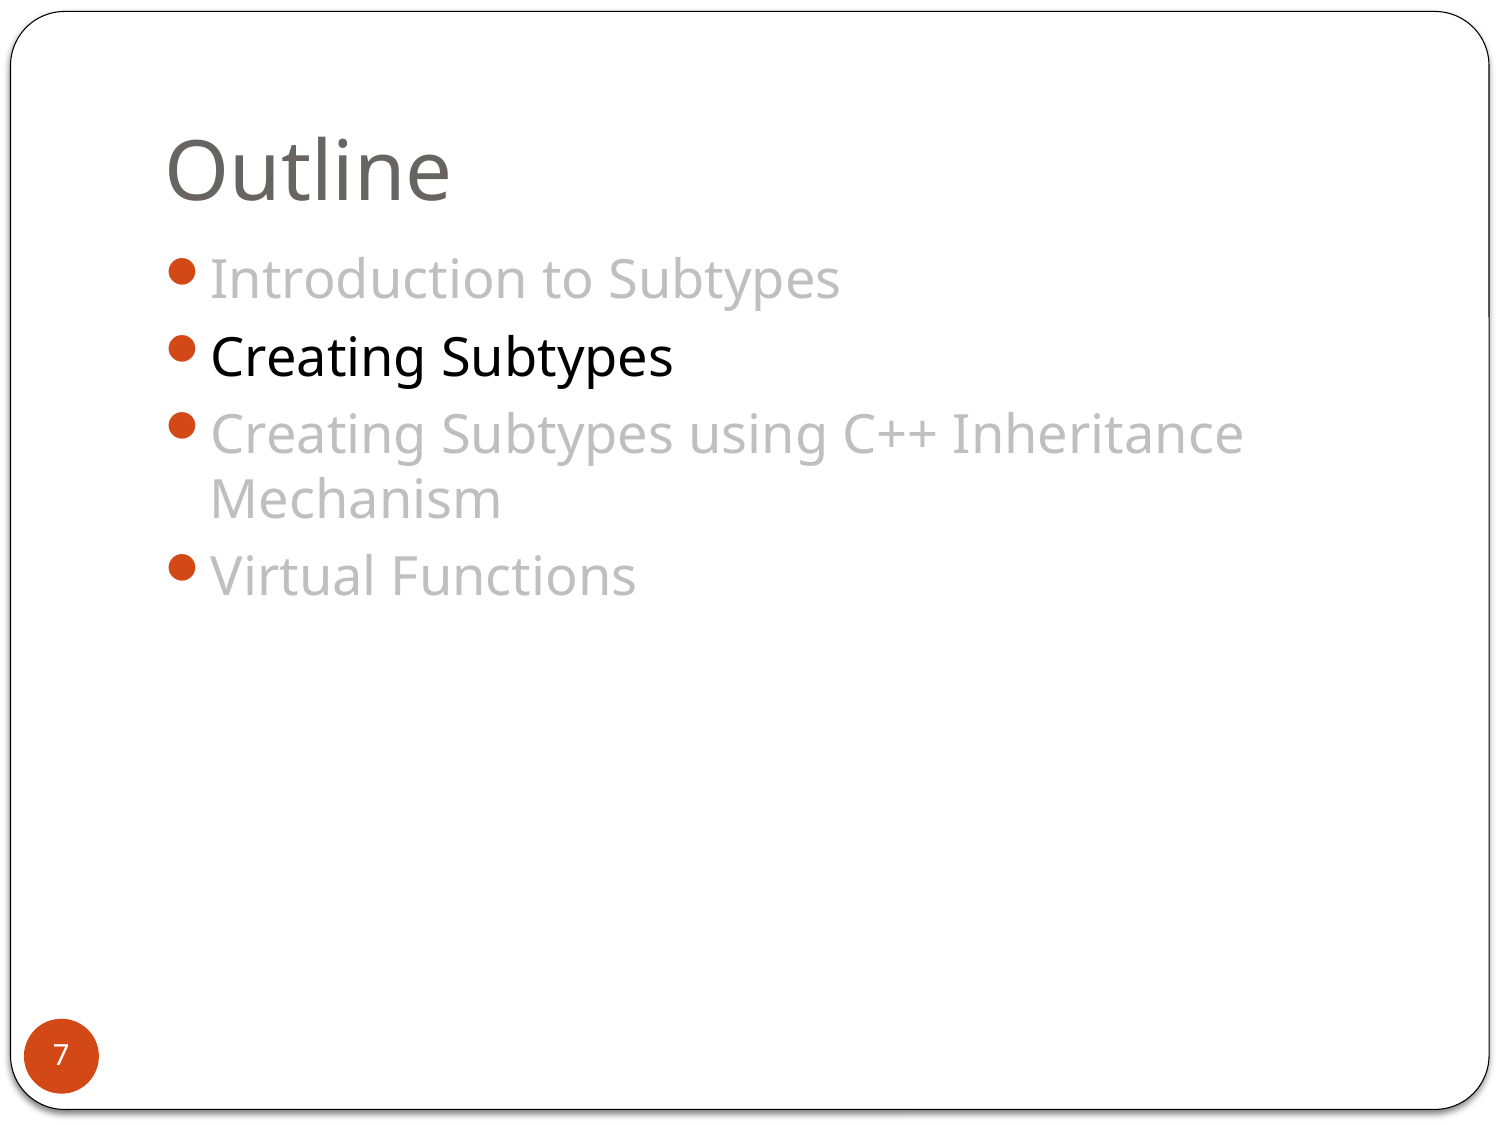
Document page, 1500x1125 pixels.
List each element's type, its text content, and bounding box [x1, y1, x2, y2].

title Outline [150, 45, 1425, 233]
slide_number 7 [23, 1018, 99, 1094]
list Introduction to Subtypes Creating Subtypes Creating Subtypes using C++ Inheritance Mechanism Virtual Functions [150, 237, 1425, 988]
